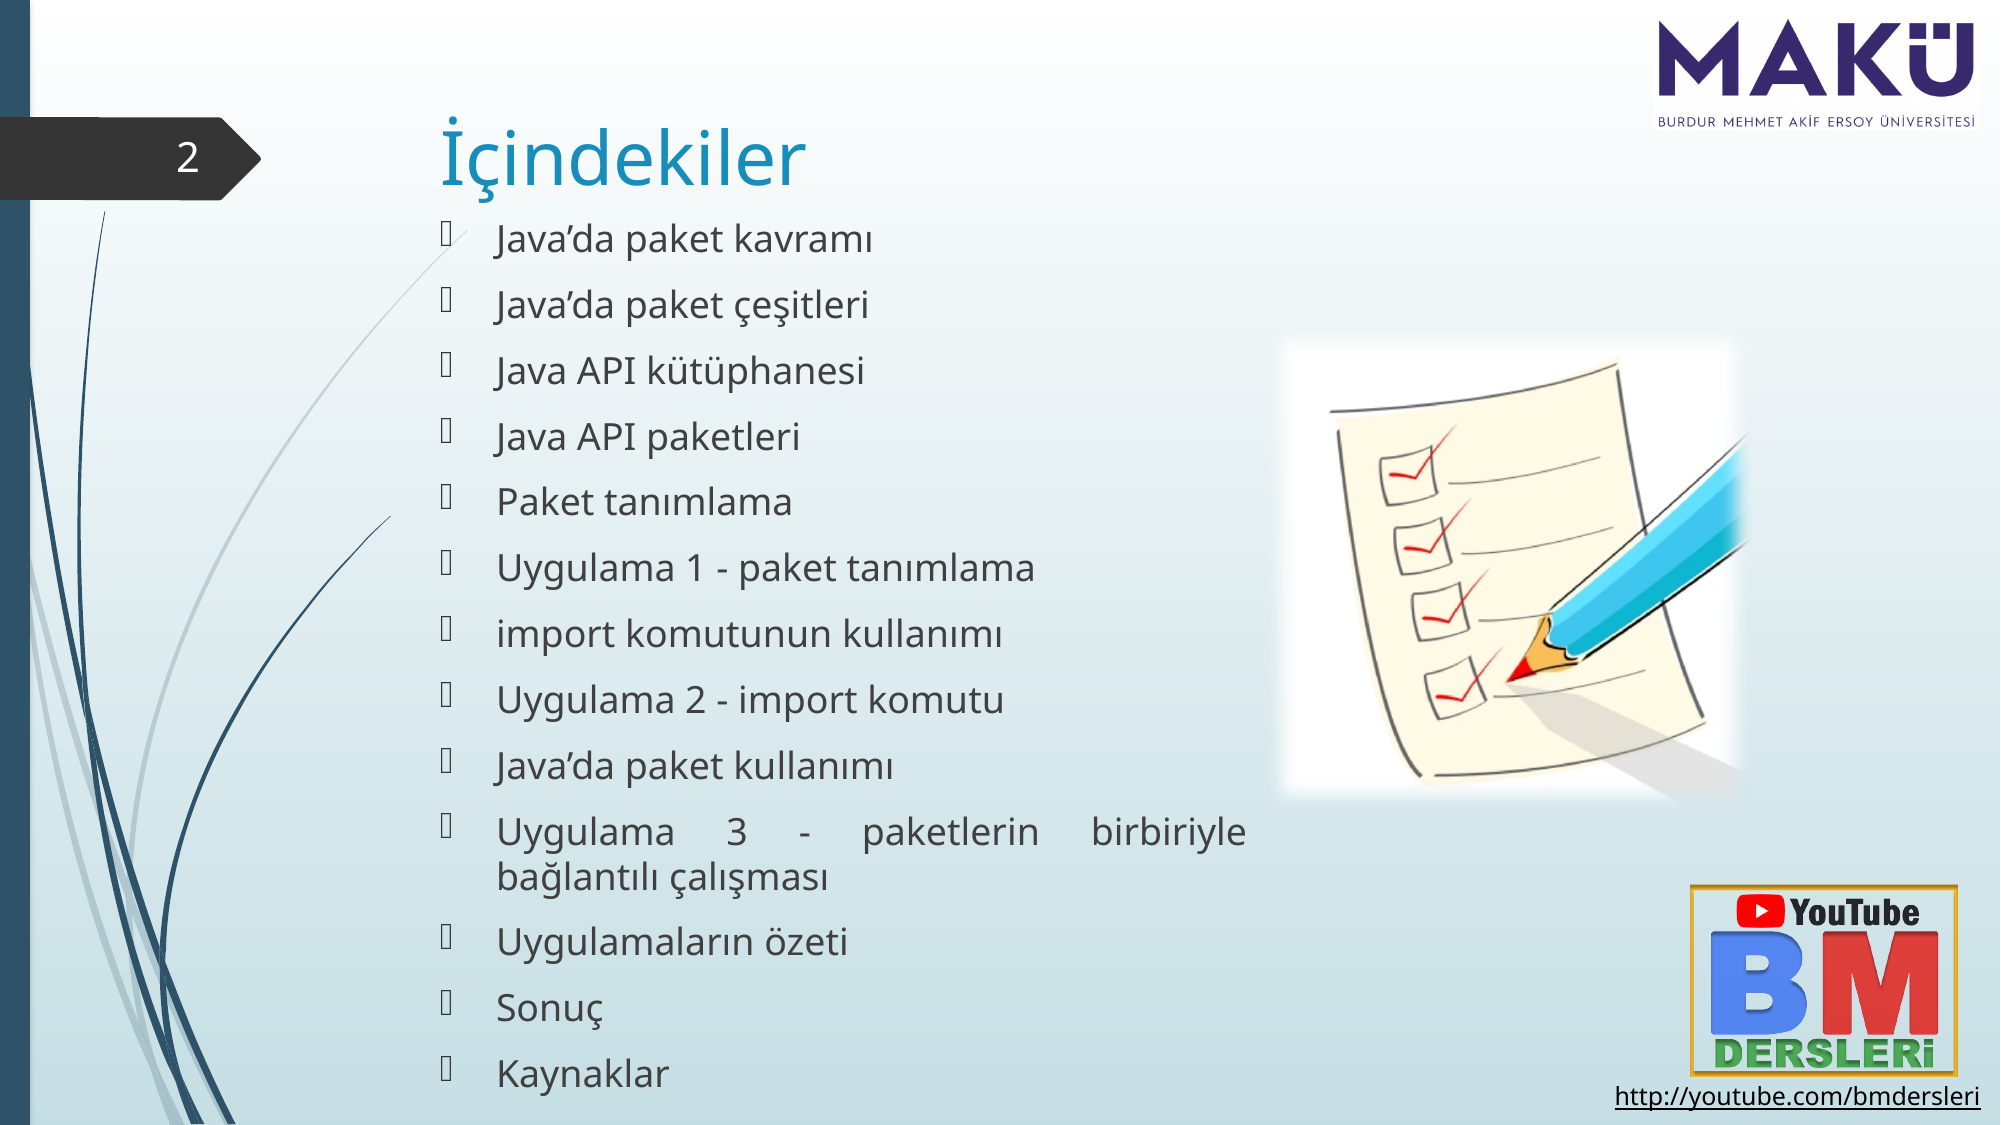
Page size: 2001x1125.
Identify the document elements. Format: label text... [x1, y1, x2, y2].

list Java’da paket kavramı Java’da paket çeşitleri Java API kütüphanesi Java API paketleri Paket tanımlama Uygulama 1 - paket tanımlama import komutunun kullanımı Uygulama 2 - import komutu Java’da paket kullanımı Uygulama 3 - paketlerin birbiriyle bağlantılı çalışması Uygulamaların özeti Sonuç Kaynaklar [424, 207, 1263, 1109]
text_box http://youtube.com/bmdersleri [1570, 1073, 2000, 1123]
picture [1677, 845, 1970, 1114]
picture [1652, 16, 1981, 130]
picture [1262, 322, 1753, 813]
title İçindekiler [425, 102, 1888, 313]
slide_number 2 [87, 129, 216, 190]
